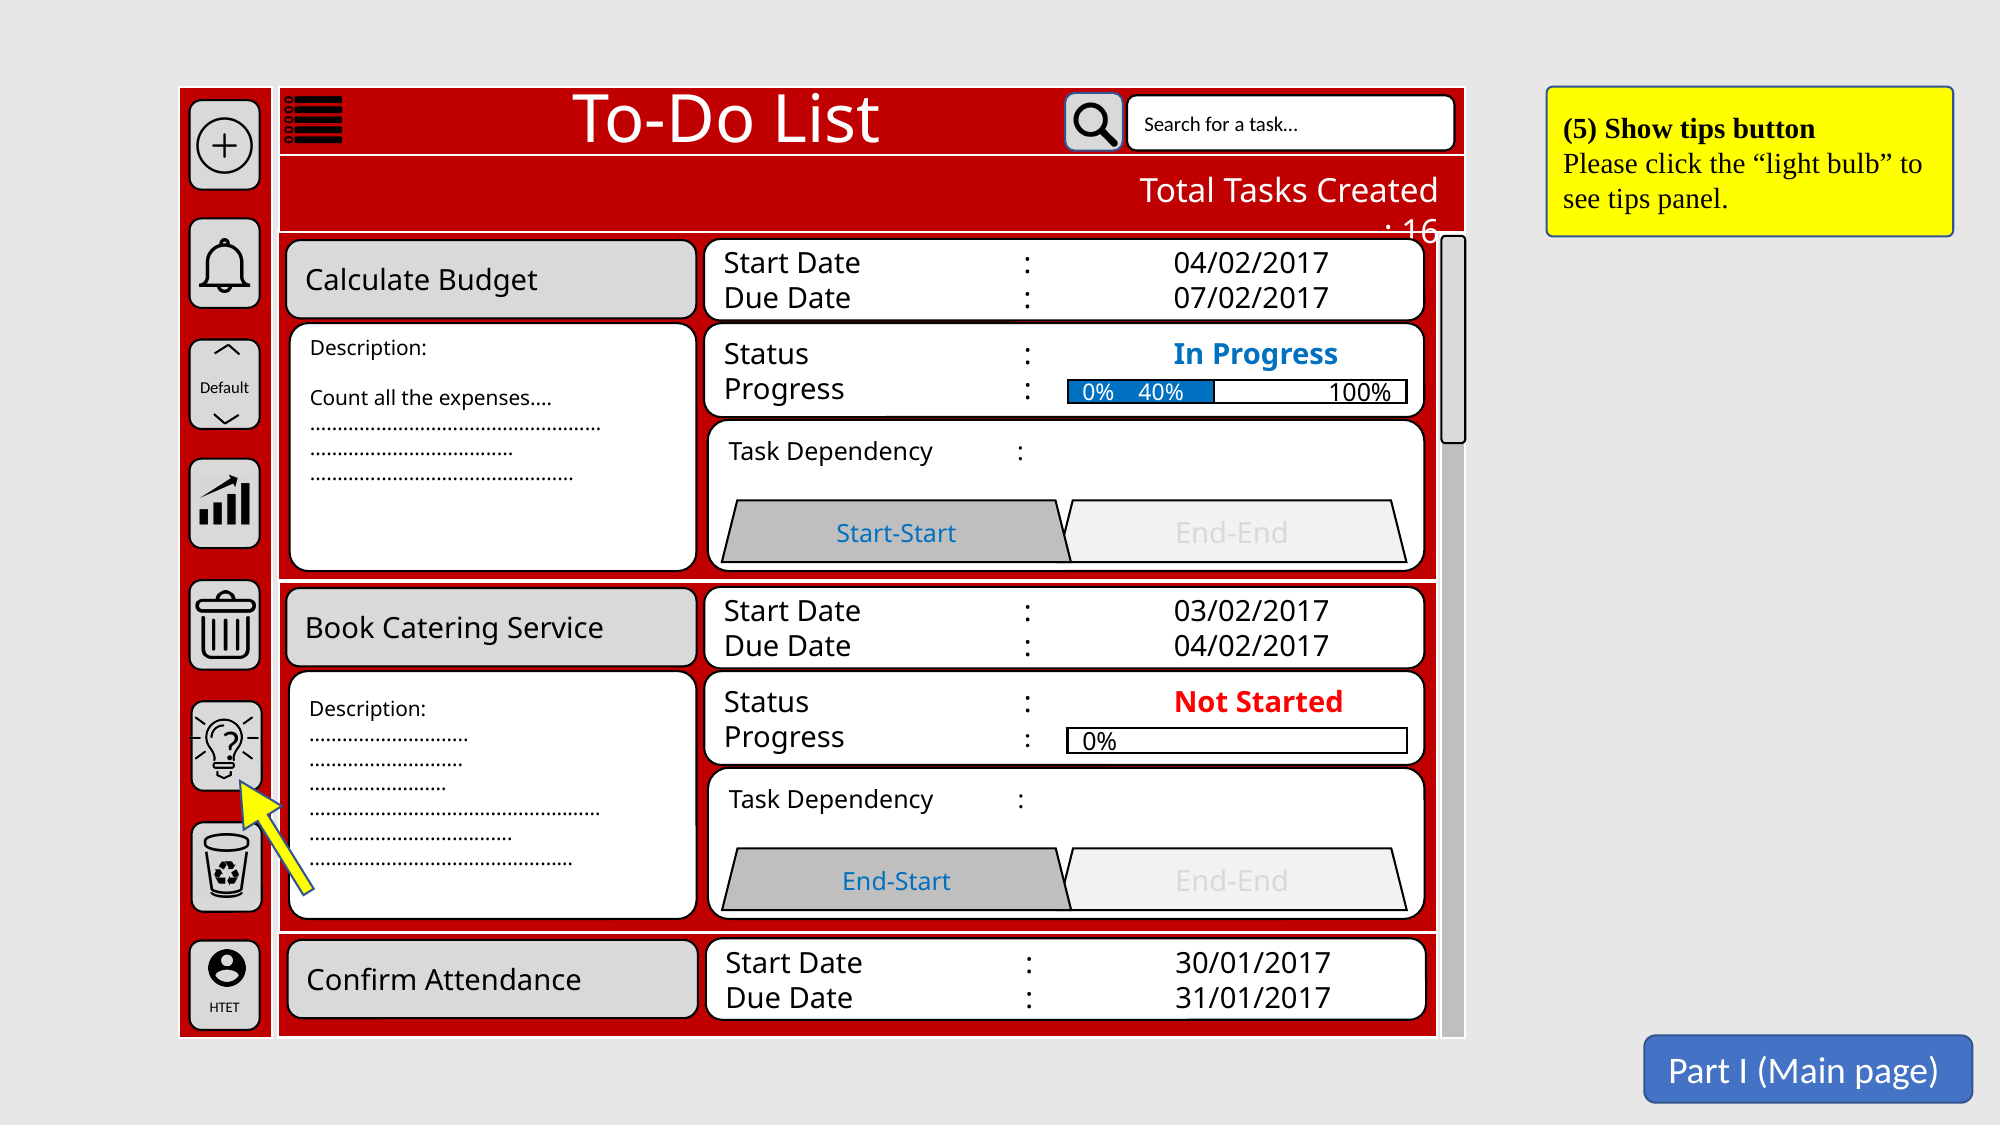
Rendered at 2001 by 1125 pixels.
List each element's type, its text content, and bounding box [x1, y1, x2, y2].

text_box [1440, 442, 1466, 1039]
text_box [188, 99, 261, 191]
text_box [189, 458, 260, 549]
text_box [278, 86, 519, 154]
text_box Total Tasks Created : 16 [387, 152, 1455, 258]
text_box [278, 581, 1438, 932]
text_box Confirm Attendance [286, 938, 700, 1020]
text_box Part I (Main page) [1643, 1034, 1974, 1104]
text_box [189, 580, 260, 670]
text_box To-Do List [519, 68, 934, 152]
text_box Start Date : 30/01/2017 Due Date : 31/01/2017 [704, 937, 1428, 1021]
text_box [189, 218, 260, 308]
picture [284, 89, 343, 149]
text_box [277, 932, 1438, 1039]
text_box [277, 229, 1438, 581]
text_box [191, 822, 262, 912]
text_box [278, 154, 387, 233]
text_box [1455, 154, 1466, 233]
text_box [239, 791, 286, 869]
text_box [184, 339, 266, 444]
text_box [189, 940, 260, 1030]
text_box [285, 238, 1425, 572]
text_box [1065, 92, 1455, 151]
text_box [1440, 234, 1467, 445]
text_box (5) Show tips button Please click the “light bulb” to see tips panel. [1545, 85, 1955, 238]
text_box [934, 86, 1466, 154]
picture [195, 116, 254, 175]
text_box [178, 86, 273, 1039]
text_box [286, 586, 1425, 920]
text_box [185, 701, 264, 791]
